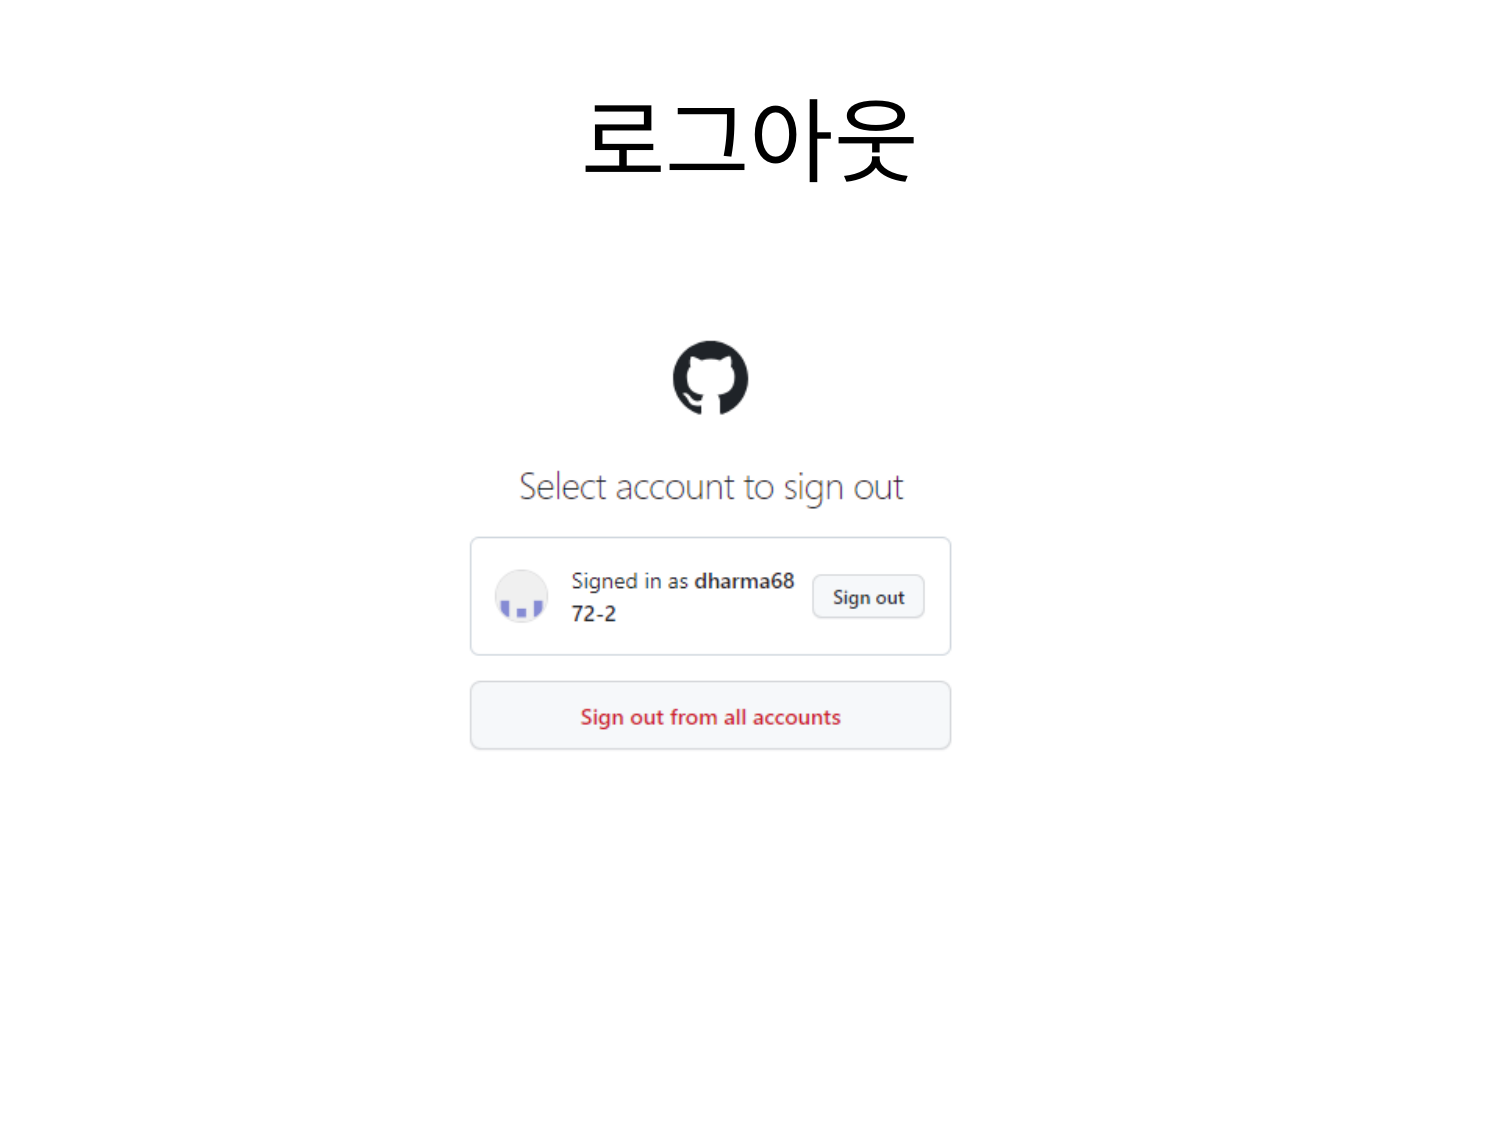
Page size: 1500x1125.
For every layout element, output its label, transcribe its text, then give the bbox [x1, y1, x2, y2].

picture [377, 313, 1123, 812]
title 로그아웃 [75, 45, 1425, 233]
